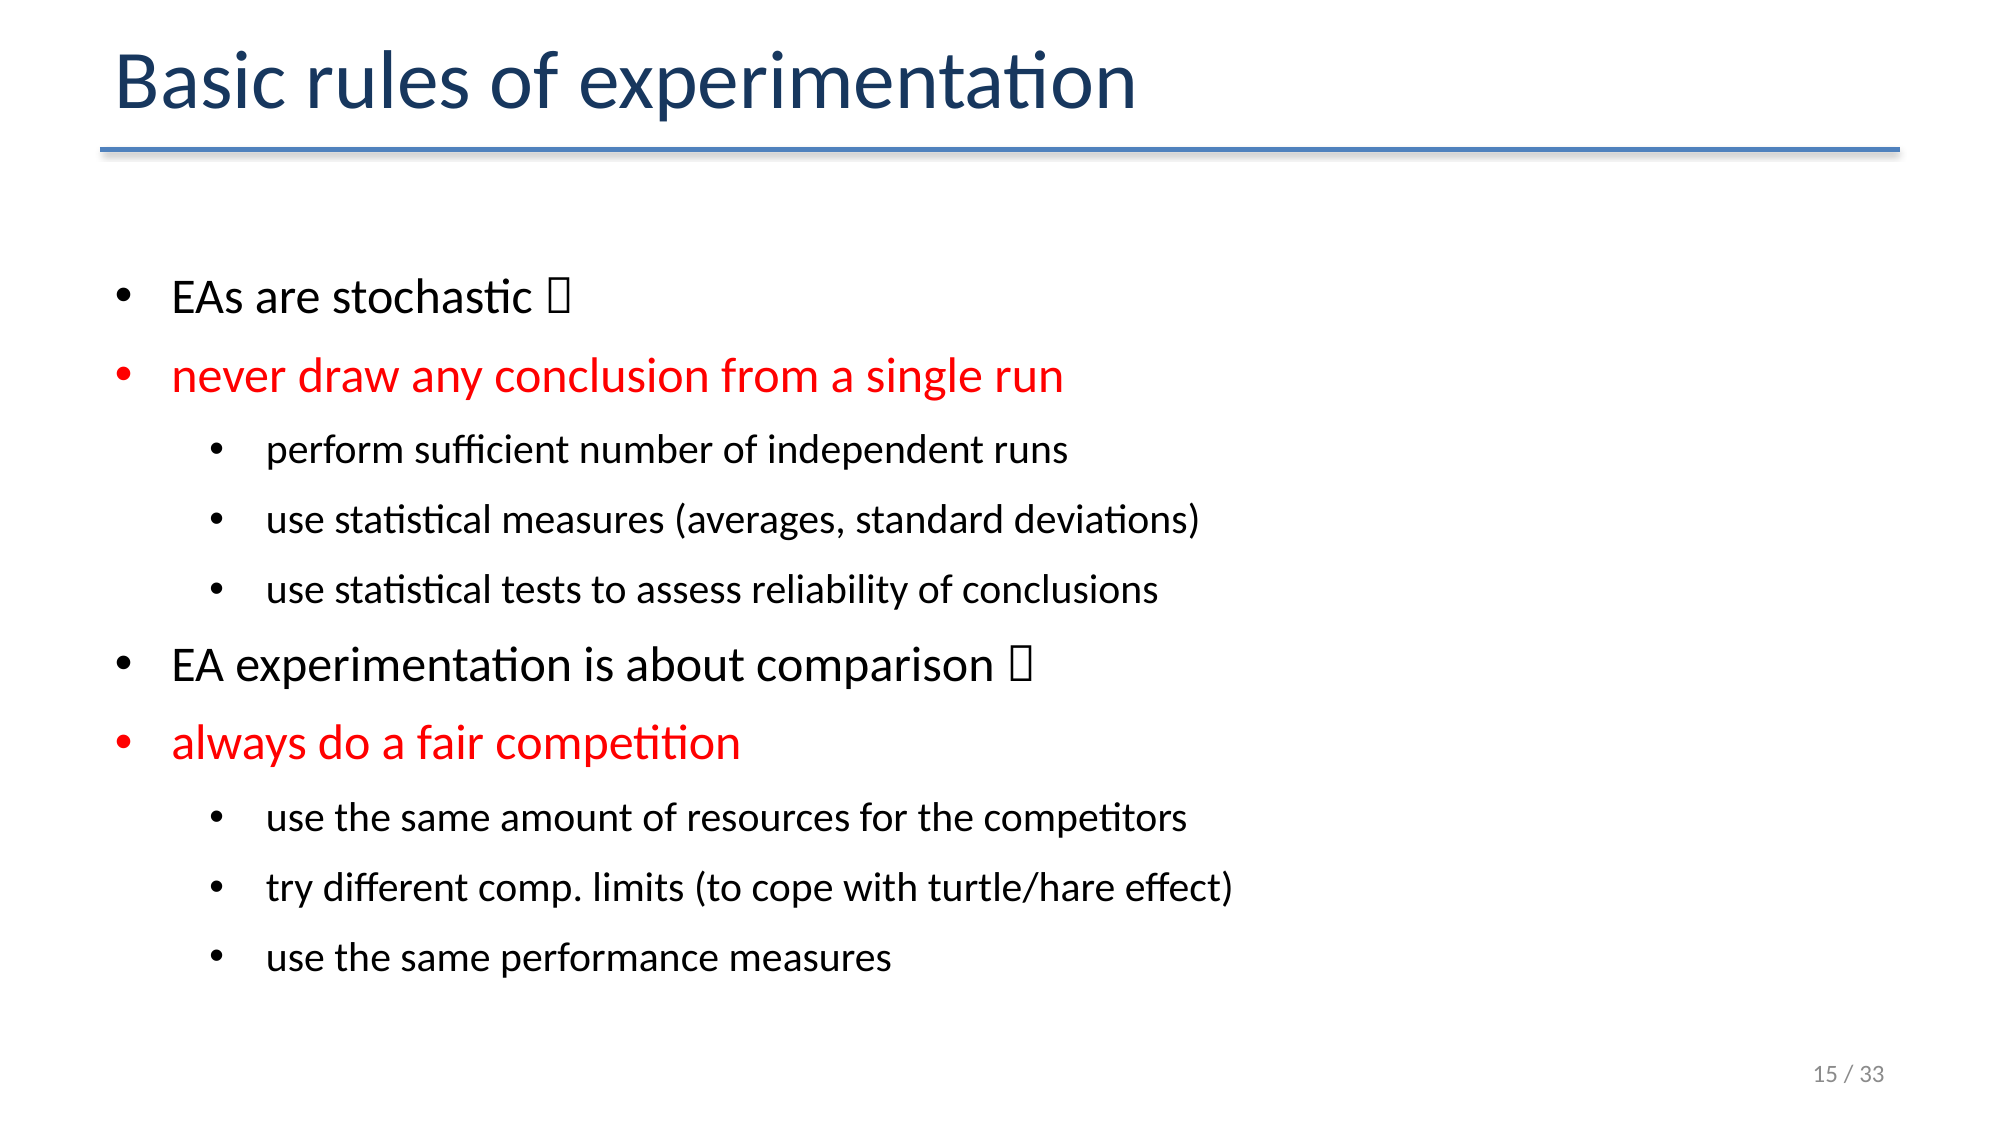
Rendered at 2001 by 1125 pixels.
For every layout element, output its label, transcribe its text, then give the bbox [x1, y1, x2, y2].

slide_number 15 / 33 [1433, 1042, 1900, 1103]
title Basic rules of experimentation [99, 3, 1900, 147]
list EAs are stochastic  never draw any conclusion from a single run perform sufficient number of independent runs use statistical measures (averages, standard deviations) use statistical tests to assess reliability of conclusions EA experimentation is about comparison  always do a fair competition use the same amount of resources for the competitors try different comp. limits (to cope with turtle/hare effect) use the same performance measures [99, 262, 1900, 1005]
